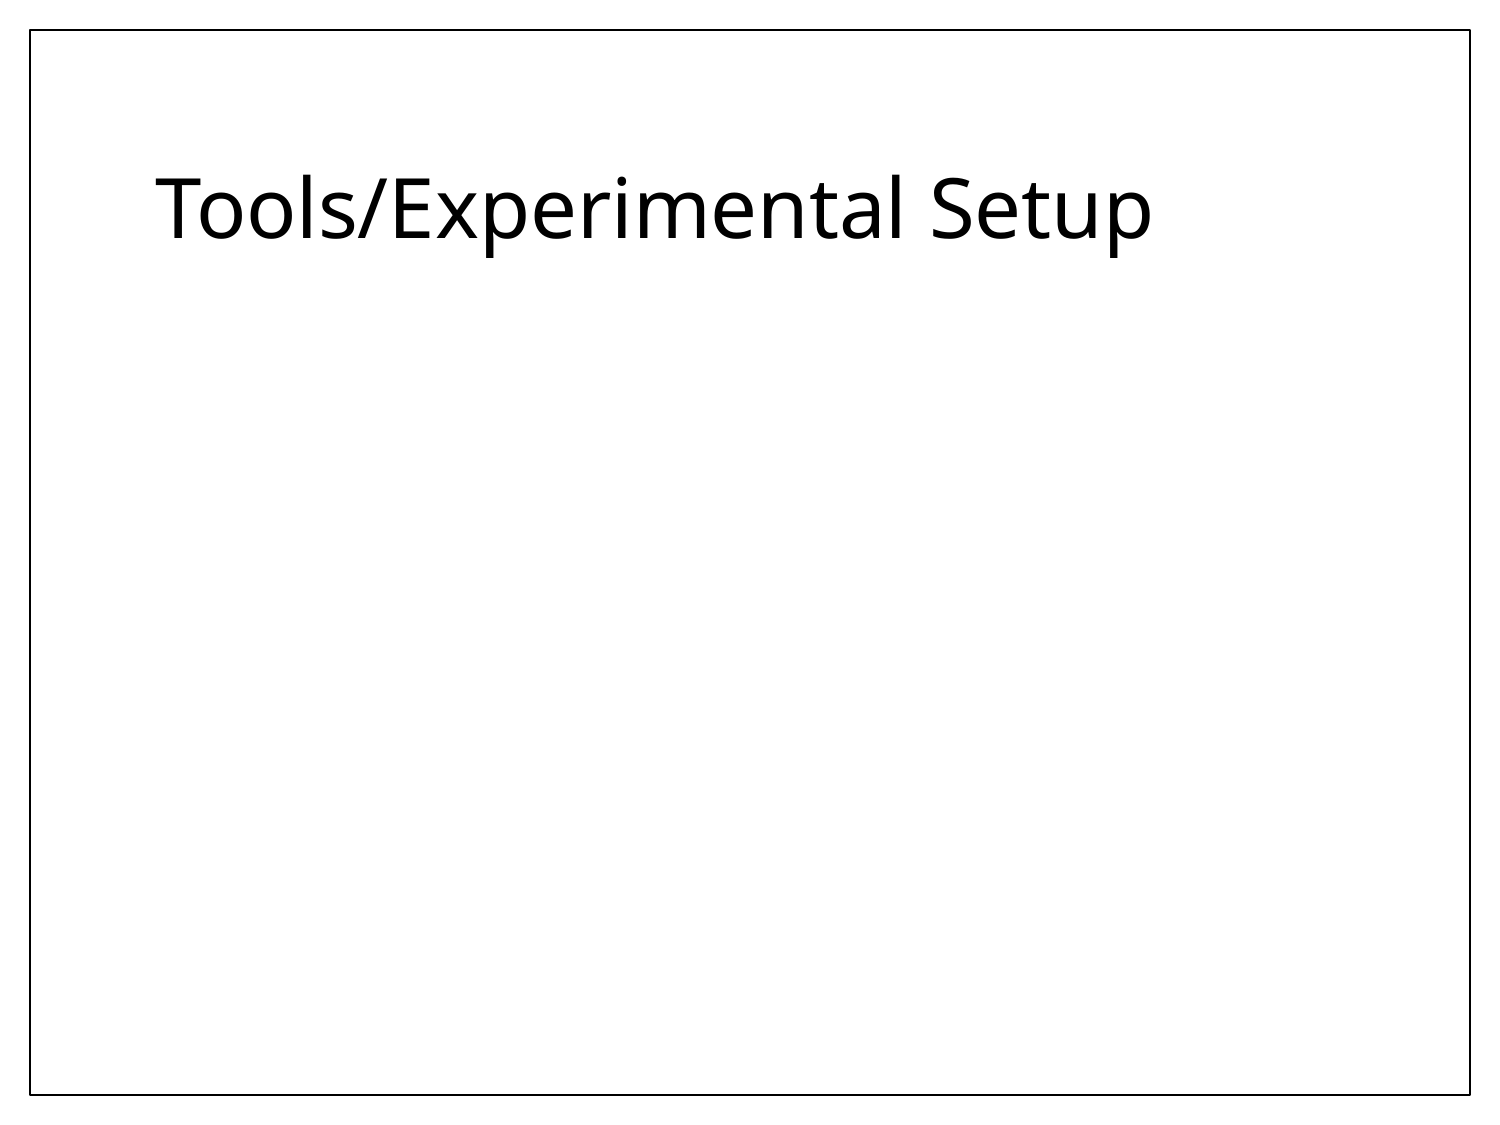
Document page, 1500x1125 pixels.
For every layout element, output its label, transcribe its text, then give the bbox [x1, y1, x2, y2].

title Tools/Experimental Setup [140, 99, 1356, 323]
